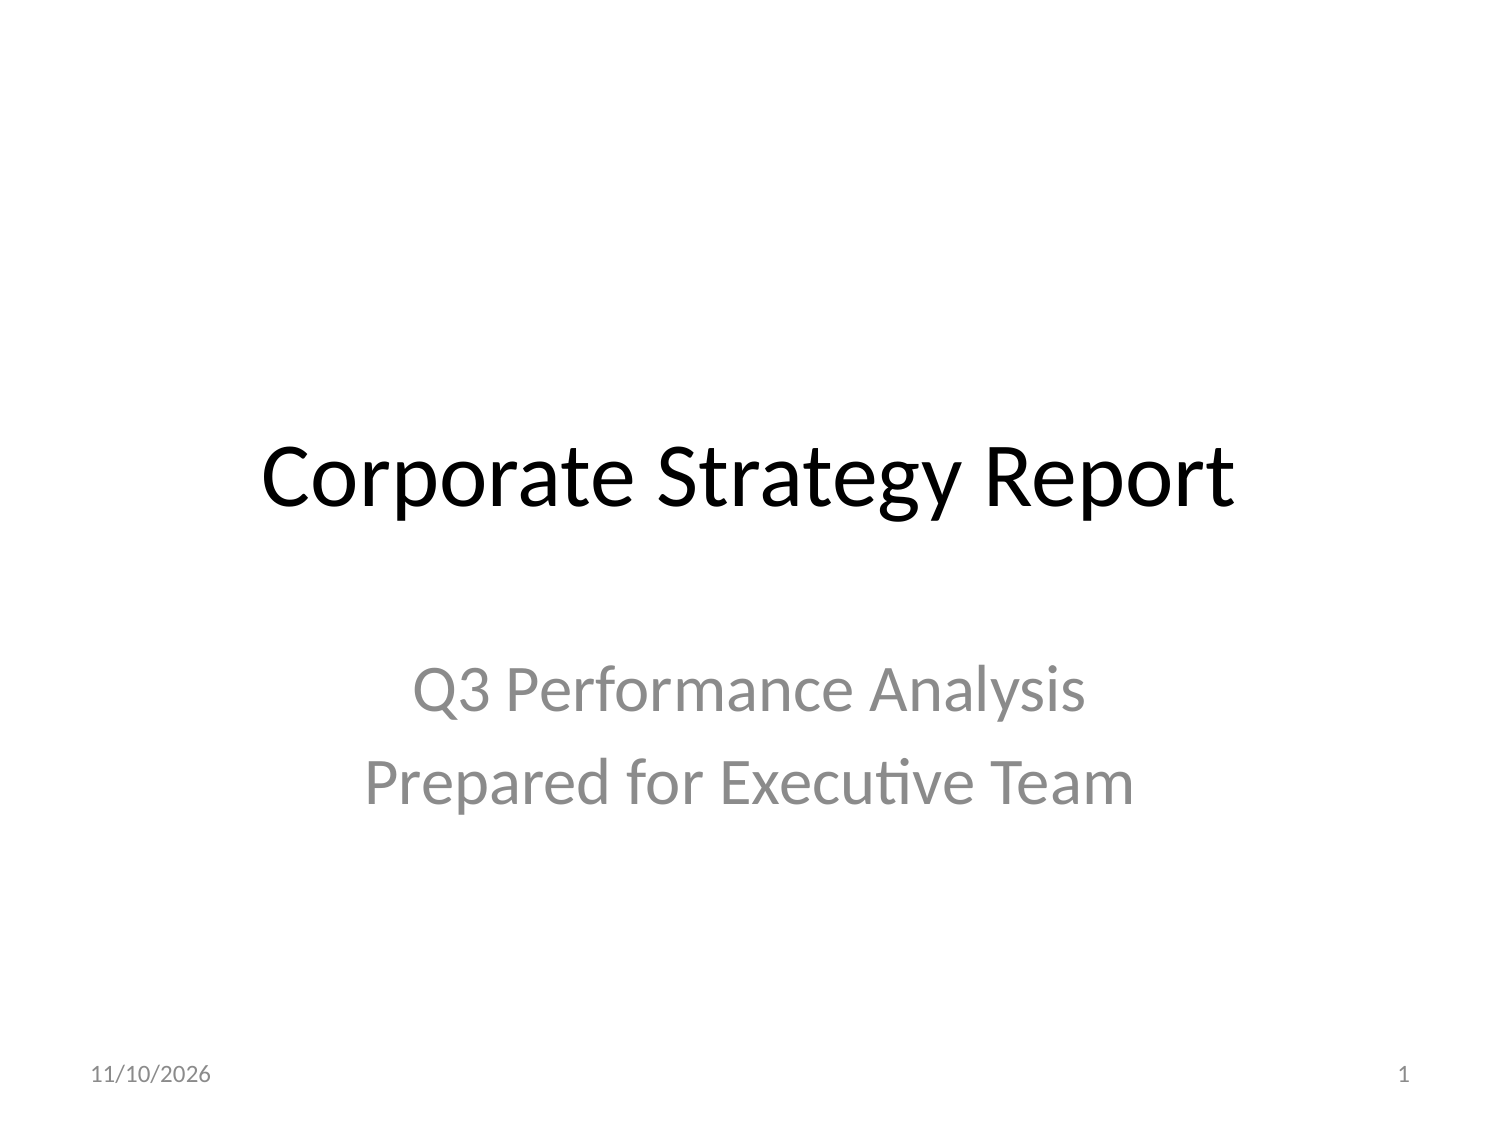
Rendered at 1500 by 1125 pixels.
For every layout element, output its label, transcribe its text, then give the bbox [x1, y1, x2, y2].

subtitle Q3 Performance Analysis Prepared for Executive Team [225, 637, 1275, 925]
title Corporate Strategy Report [112, 349, 1388, 591]
slide_number 1 [1074, 1042, 1425, 1103]
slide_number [75, 1042, 425, 1103]
